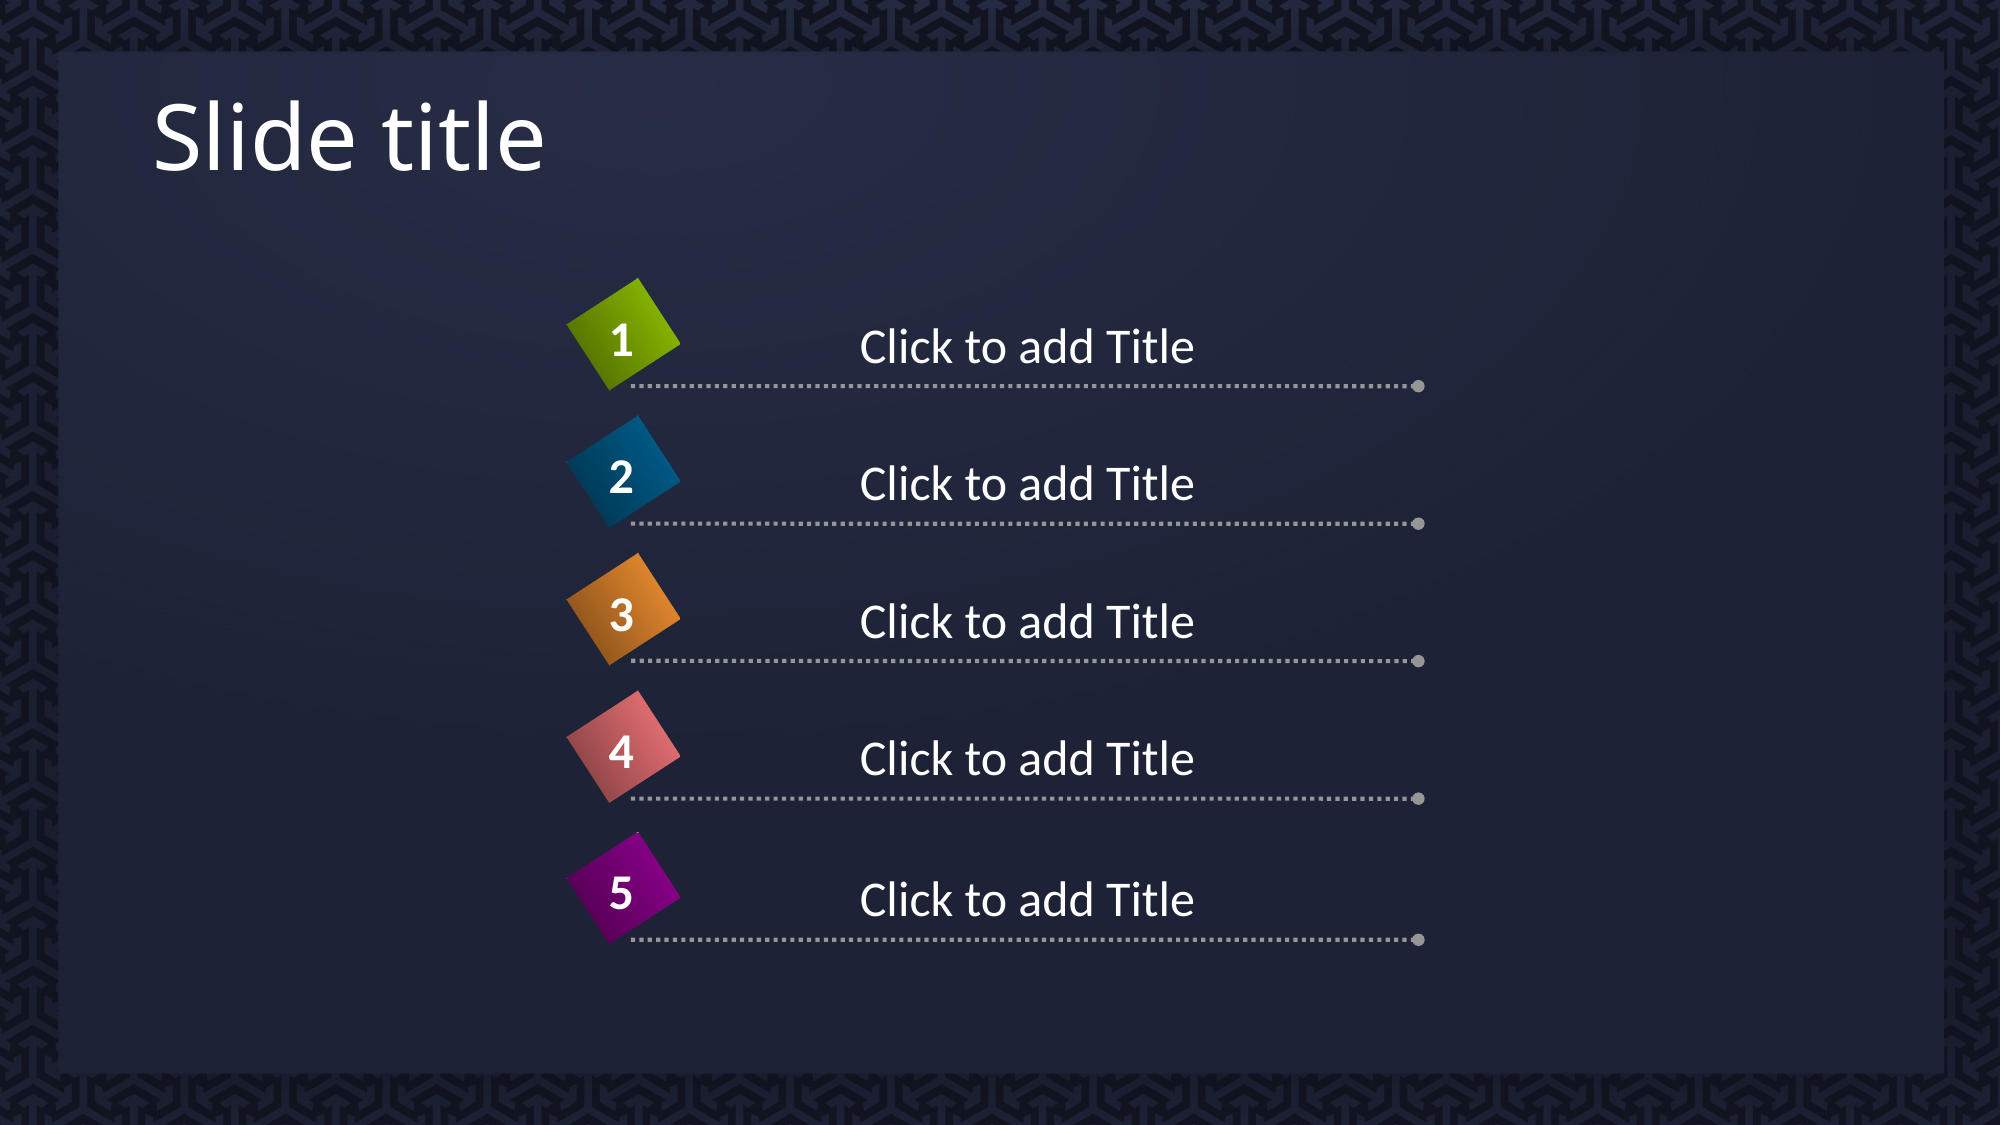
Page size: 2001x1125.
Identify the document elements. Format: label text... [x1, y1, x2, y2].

picture [0, 0, 2000, 1125]
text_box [580, 707, 1419, 799]
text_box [580, 569, 1419, 662]
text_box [580, 848, 1419, 940]
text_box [580, 432, 1419, 524]
title Slide title [137, 59, 1863, 222]
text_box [580, 294, 1419, 387]
